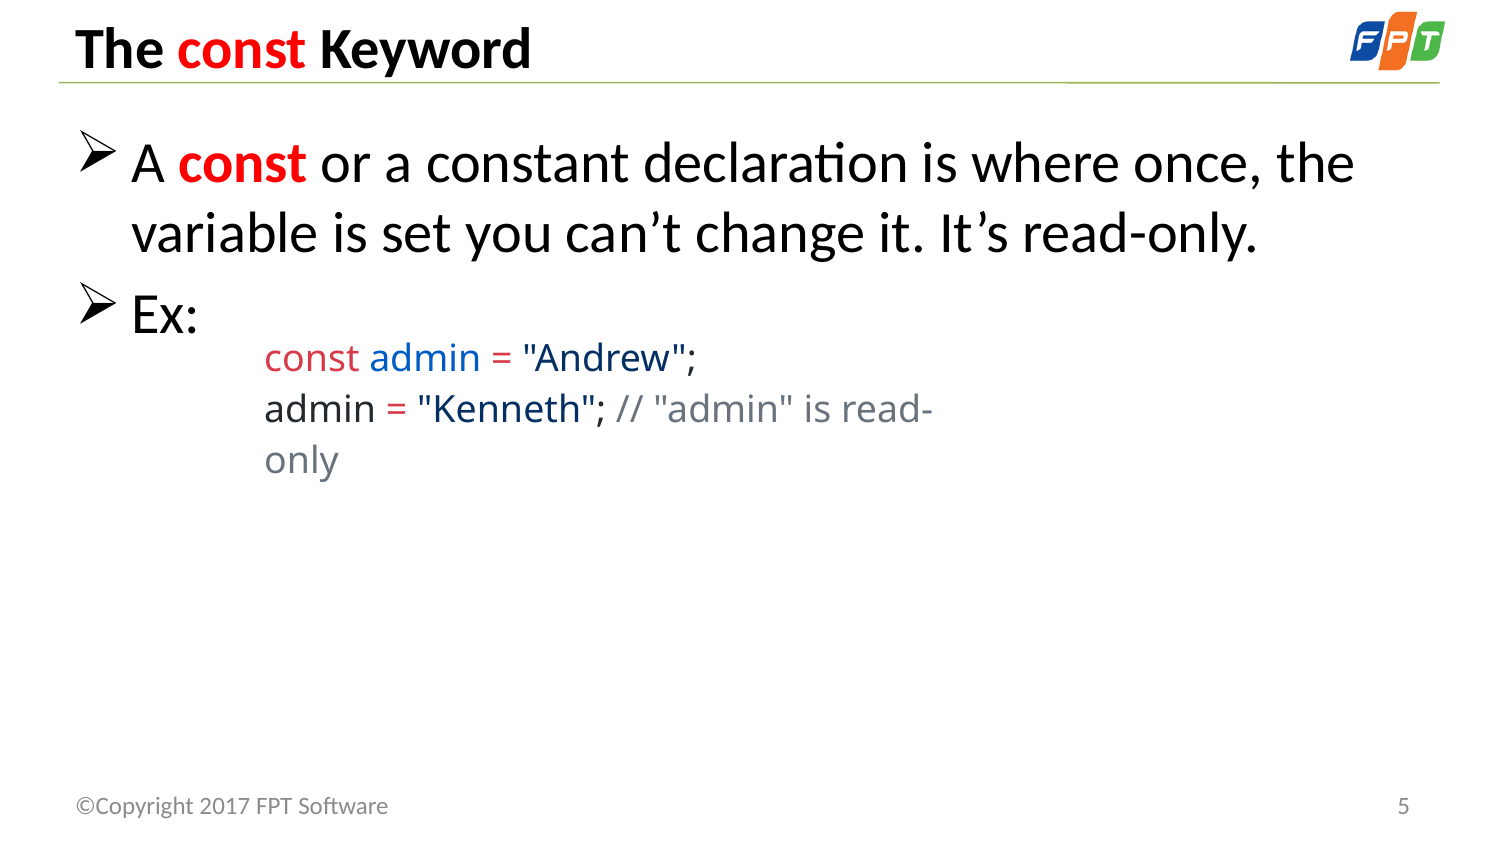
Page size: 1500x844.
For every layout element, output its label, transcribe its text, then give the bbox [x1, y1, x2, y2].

footer ©Copyright 2017 FPT Software [75, 782, 550, 827]
slide_number 5 [1074, 782, 1425, 827]
table_header const admin = "Andrew"; admin = "Kenneth"; // "admin" is read-only [253, 327, 982, 543]
picture [1348, 10, 1446, 63]
list A const or a constant declaration is where once, the variable is set you can’t change it. It’s read-only. Ex: [75, 169, 1425, 754]
title The const Keyword [75, 18, 1425, 63]
text_box [0, 63, 1500, 169]
